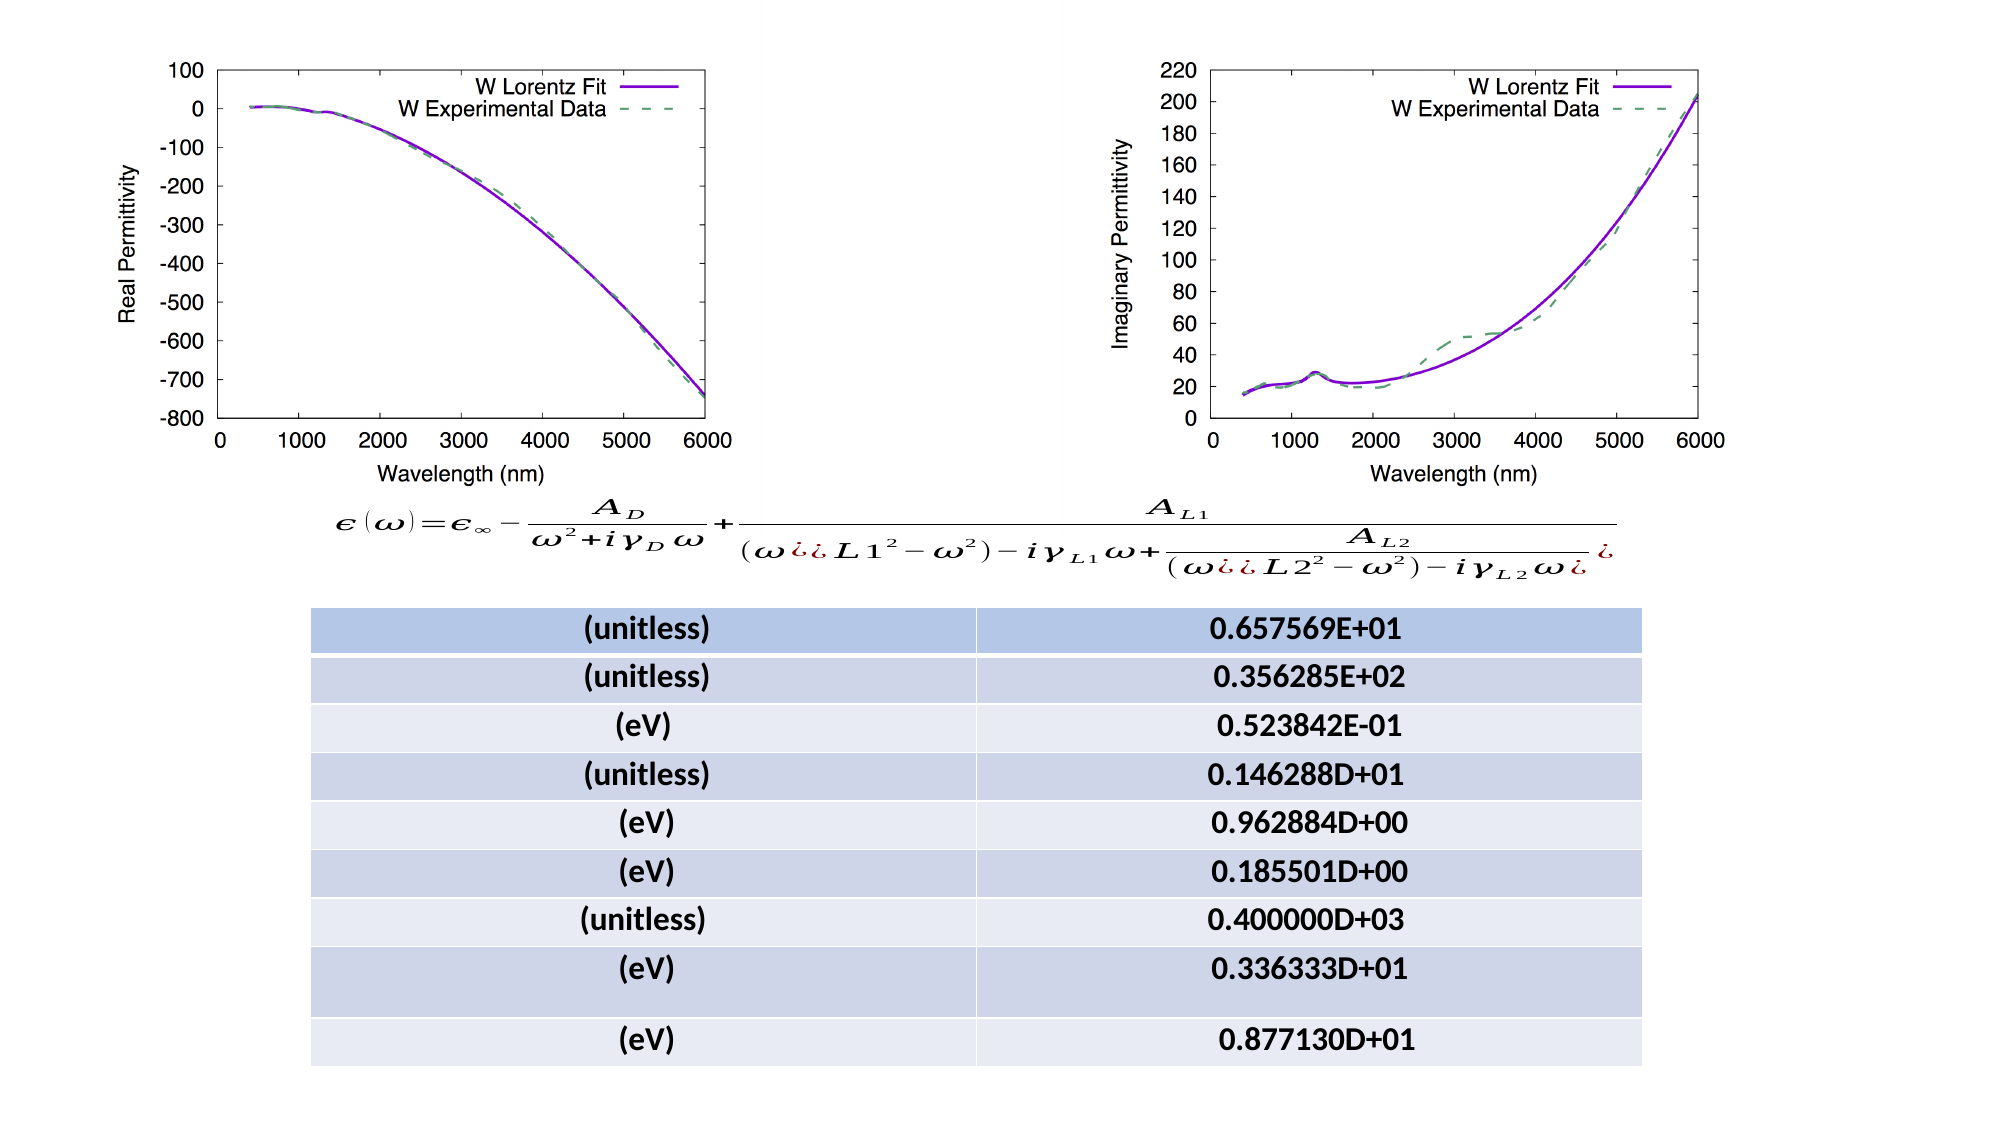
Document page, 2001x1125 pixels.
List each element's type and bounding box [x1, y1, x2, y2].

picture [1058, 0, 1757, 540]
picture [65, 0, 765, 540]
